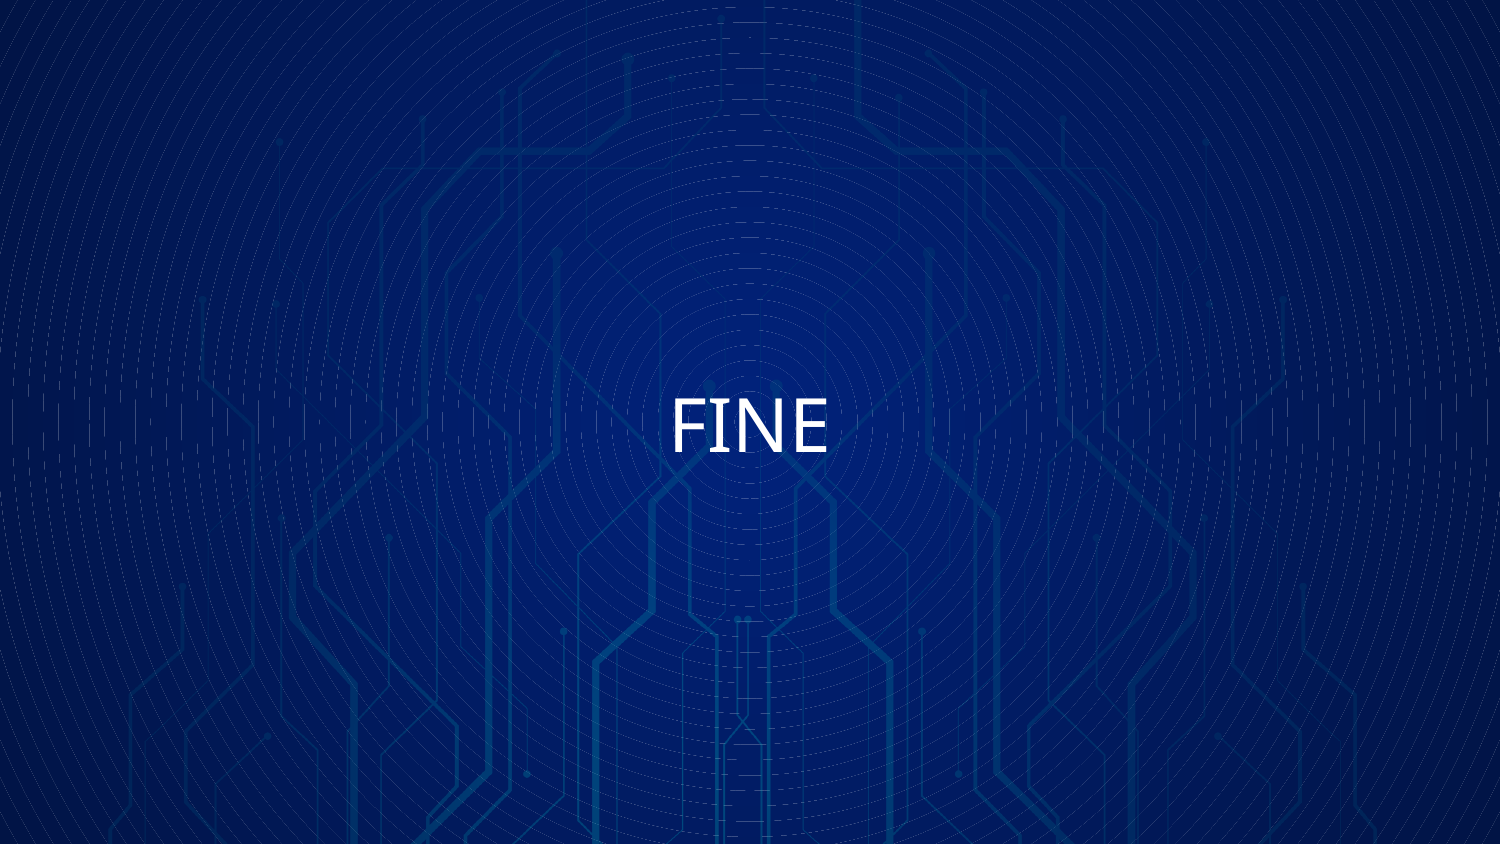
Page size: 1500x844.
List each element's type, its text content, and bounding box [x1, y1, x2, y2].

title FINE [260, 362, 1240, 482]
picture [108, 0, 1392, 844]
